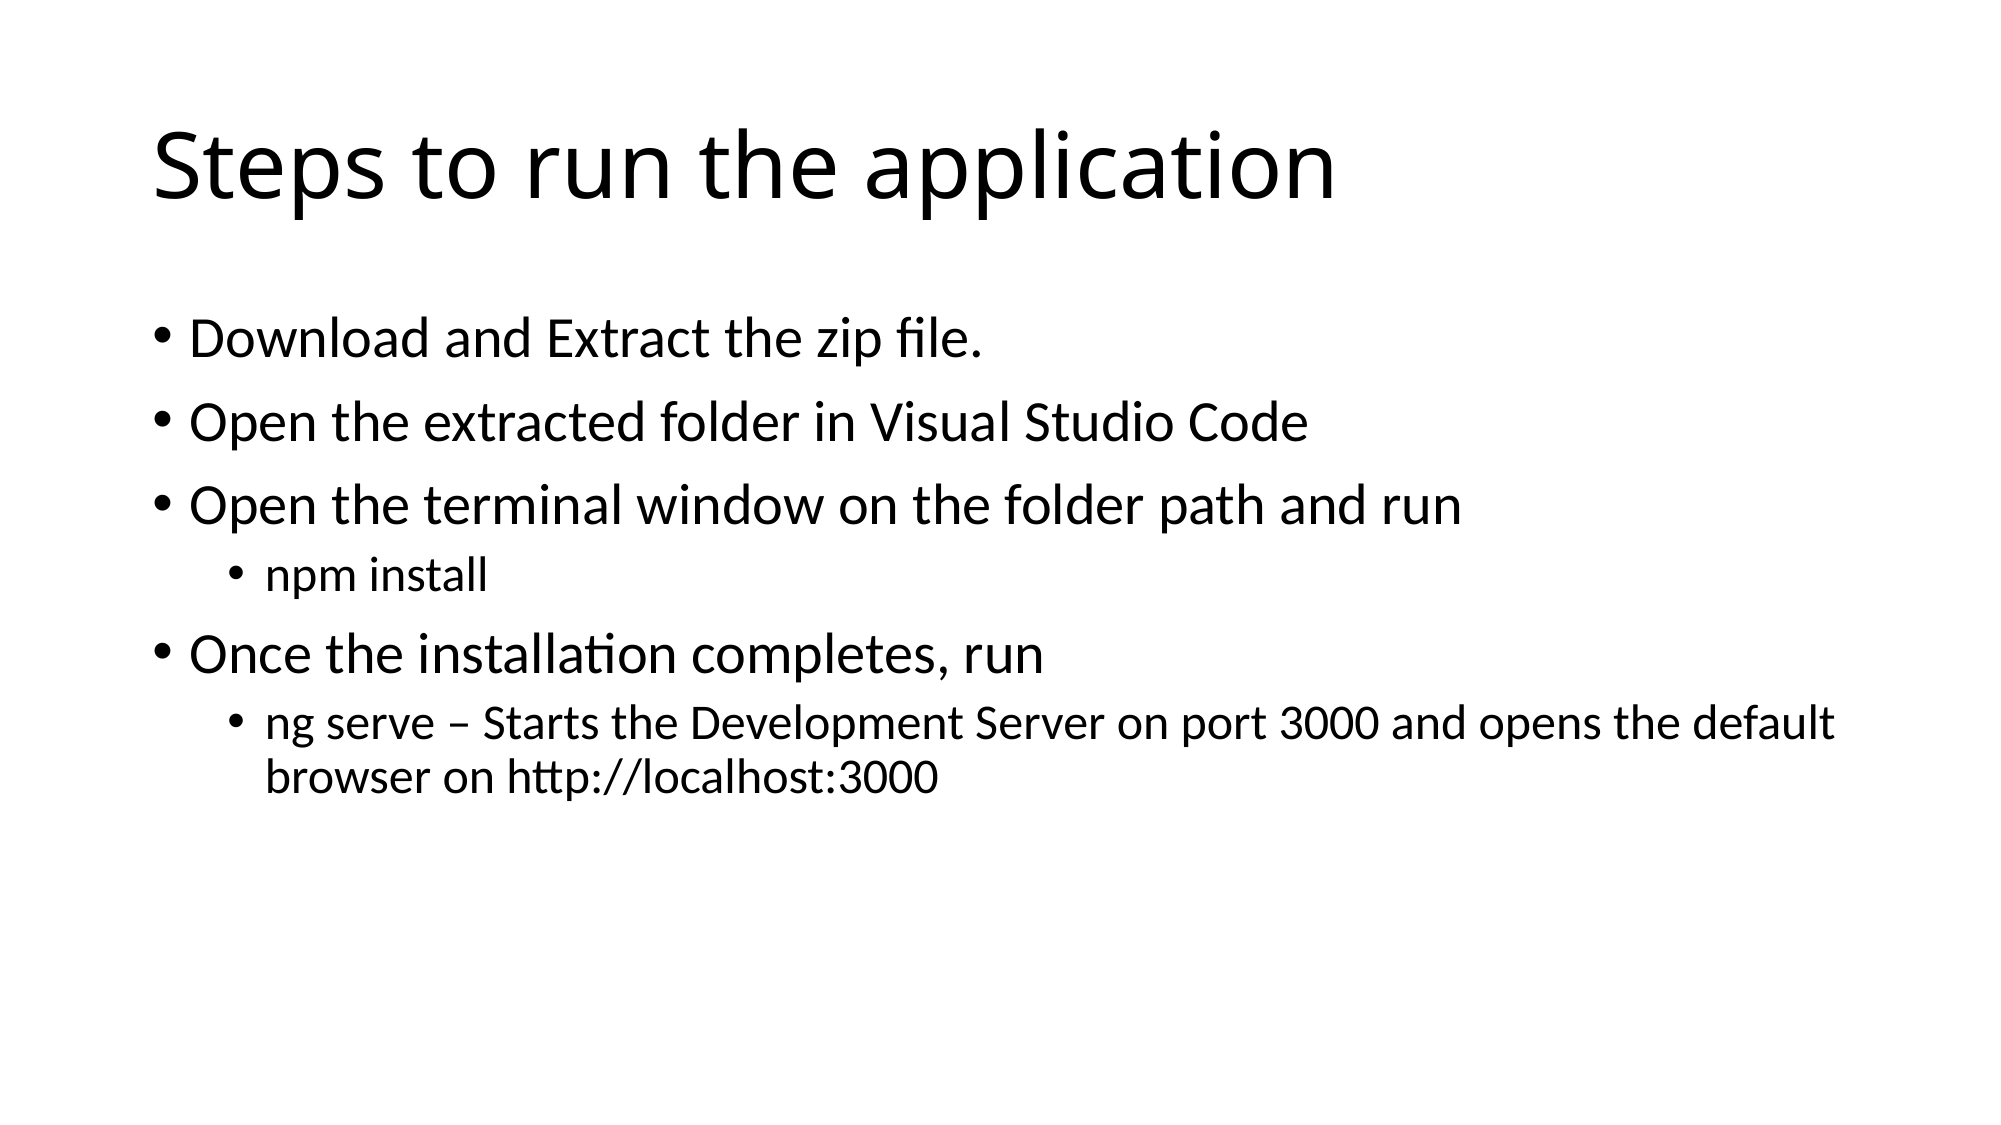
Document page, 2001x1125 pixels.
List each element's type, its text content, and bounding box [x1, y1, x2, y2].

title Steps to run the application [137, 59, 1863, 278]
list Download and Extract the zip file. Open the extracted folder in Visual Studio Code Open the terminal window on the folder path and run npm install Once the installation completes, run ng serve – Starts the Development Server on port 3000 and opens the default browser on http://localhost:3000 [137, 299, 1863, 1014]
